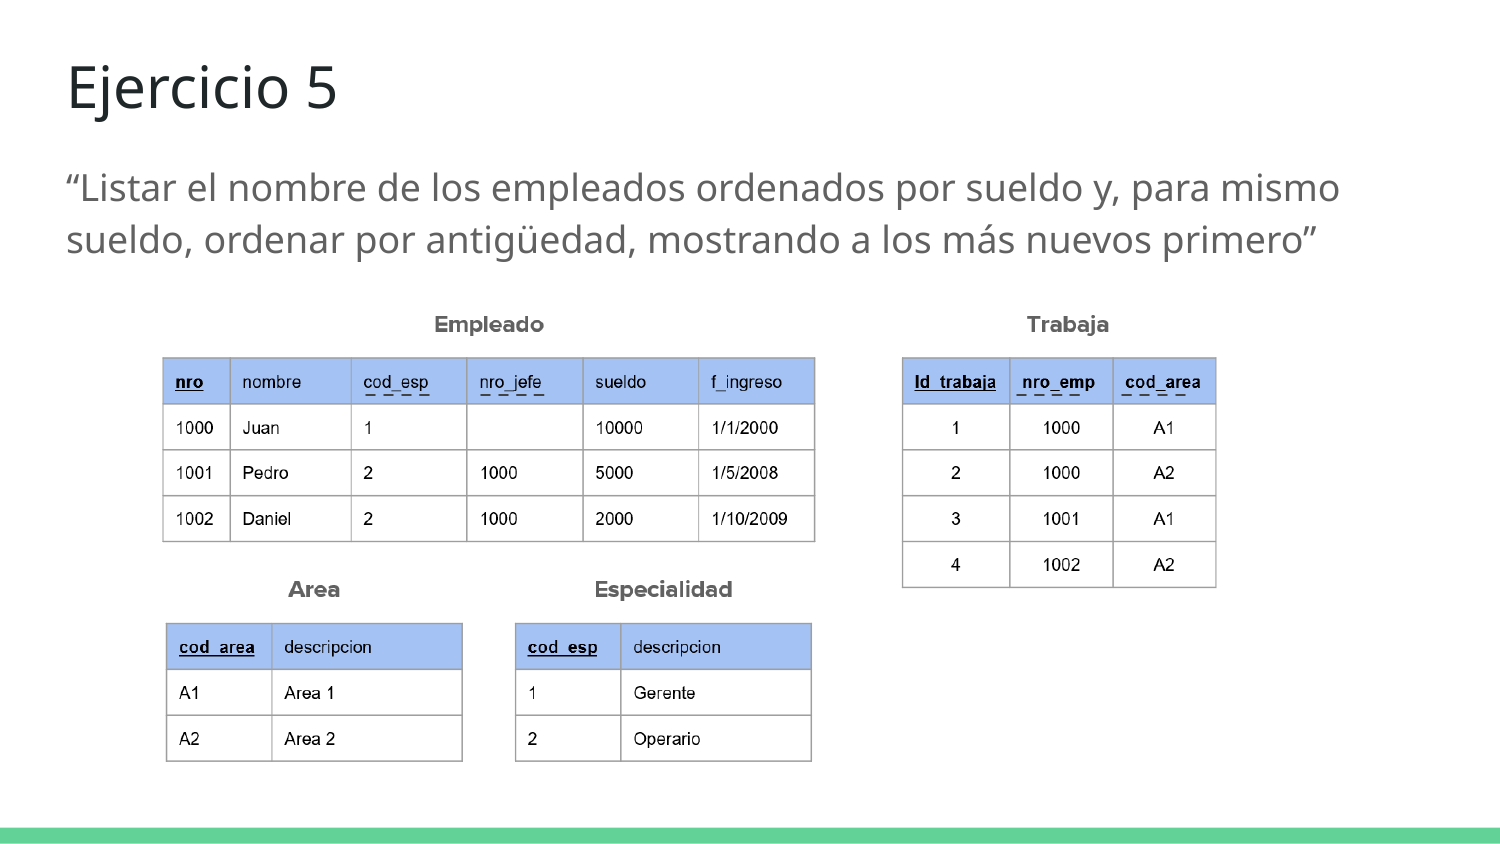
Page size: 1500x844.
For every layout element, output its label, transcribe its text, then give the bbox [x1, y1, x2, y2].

list “Listar el nombre de los empleados ordenados por sueldo y, para mismo sueldo, ordenar por antigüedad, mostrando a los más nuevos primero” [51, 142, 1449, 265]
picture [152, 276, 1228, 776]
title Ejercicio 5 [51, 35, 1449, 130]
